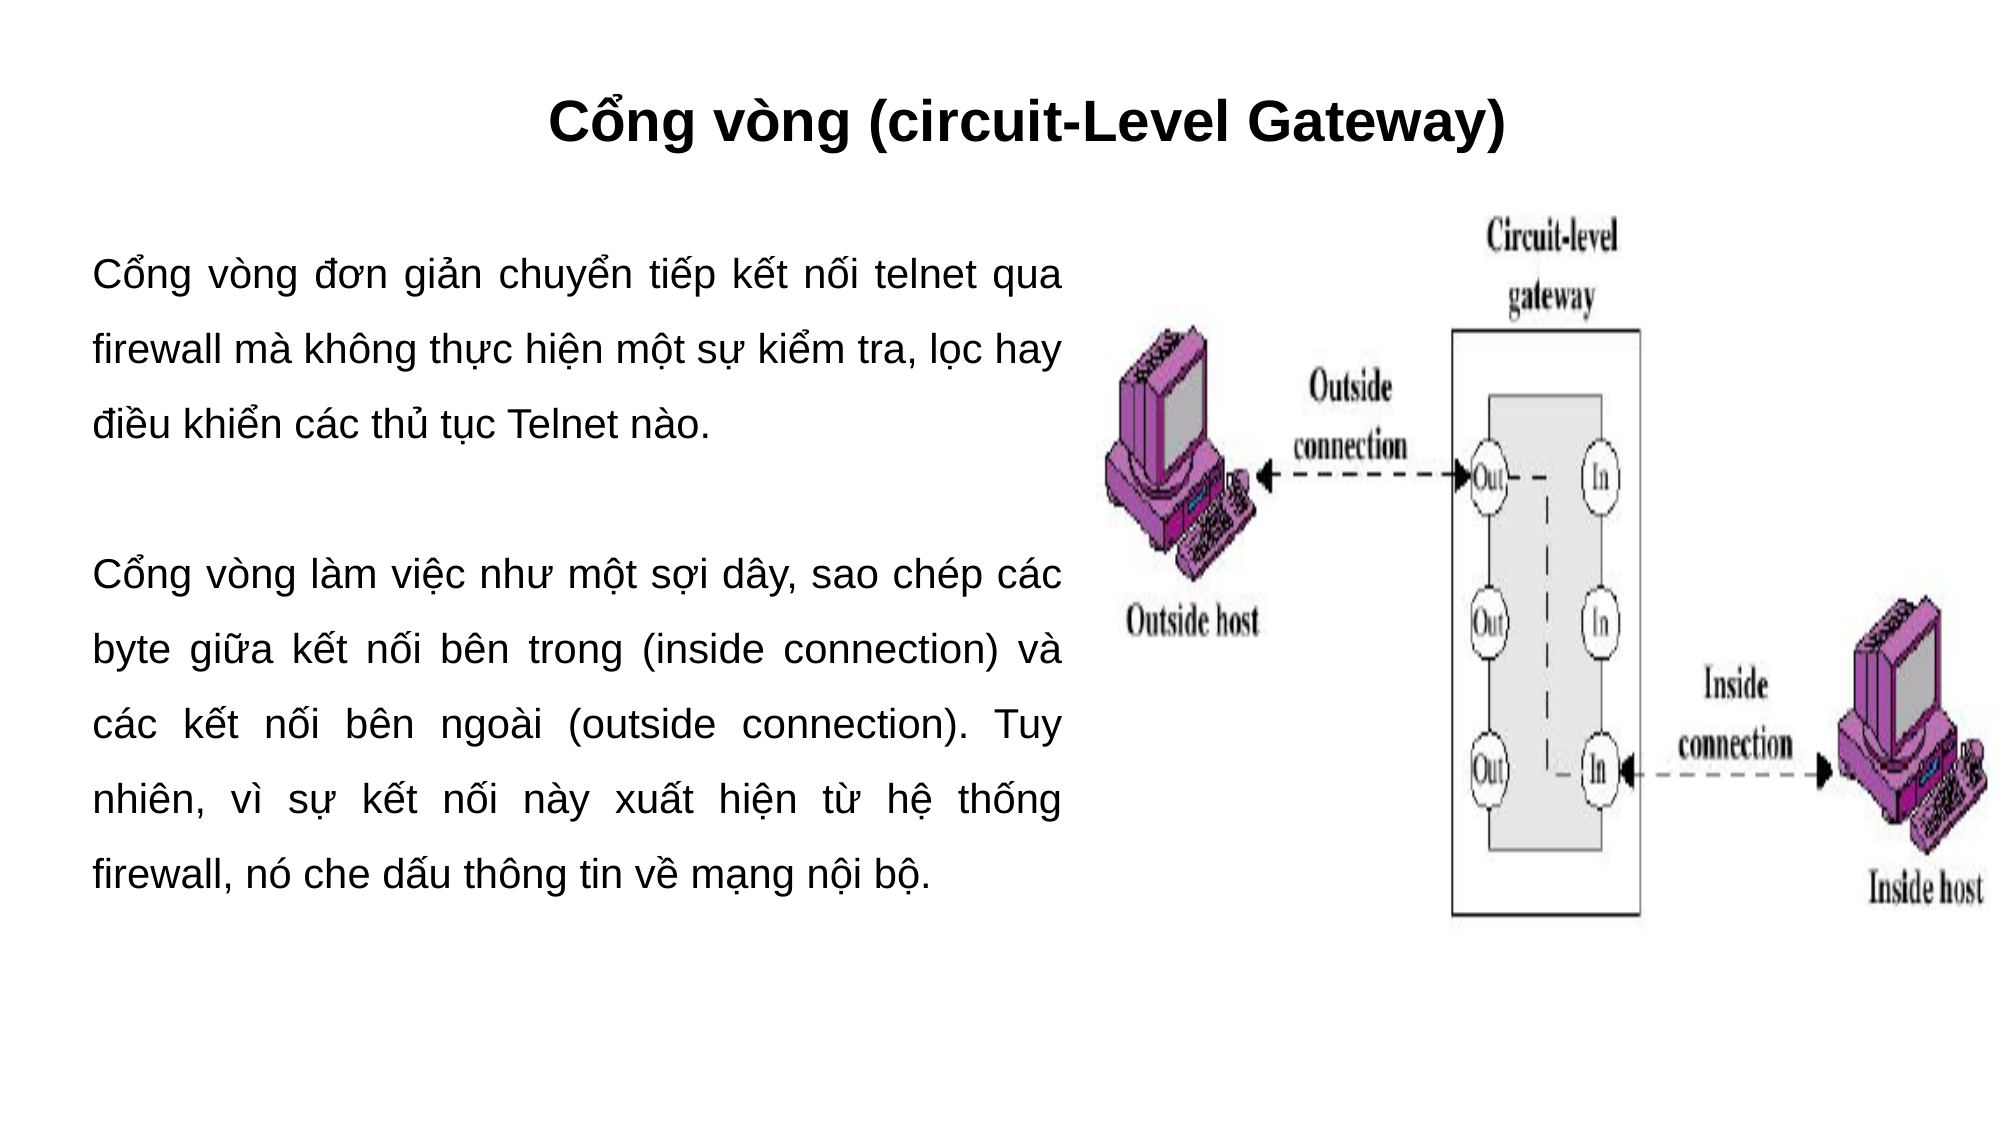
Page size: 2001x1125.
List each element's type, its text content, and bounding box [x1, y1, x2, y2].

picture [1094, 197, 2000, 952]
text_box Cổng vòng (circuit-Level Gateway) [533, 75, 1523, 161]
text_box Cổng vòng đơn giản chuyển tiếp kết nối telnet qua firewall mà không thực hiện một sự kiểm tra, lọc hay điều khiển các thủ tục Telnet nào. Cổng vòng làm việc như một sợi dây, sao chép các byte giữa kết nối bên trong (inside connection) và các kết nối bên ngoài (outside connection). Tuy nhiên, vì sự kết nối này xuất hiện từ hệ thống firewall, nó che dấu thông tin về mạng nội bộ. [77, 214, 1078, 905]
